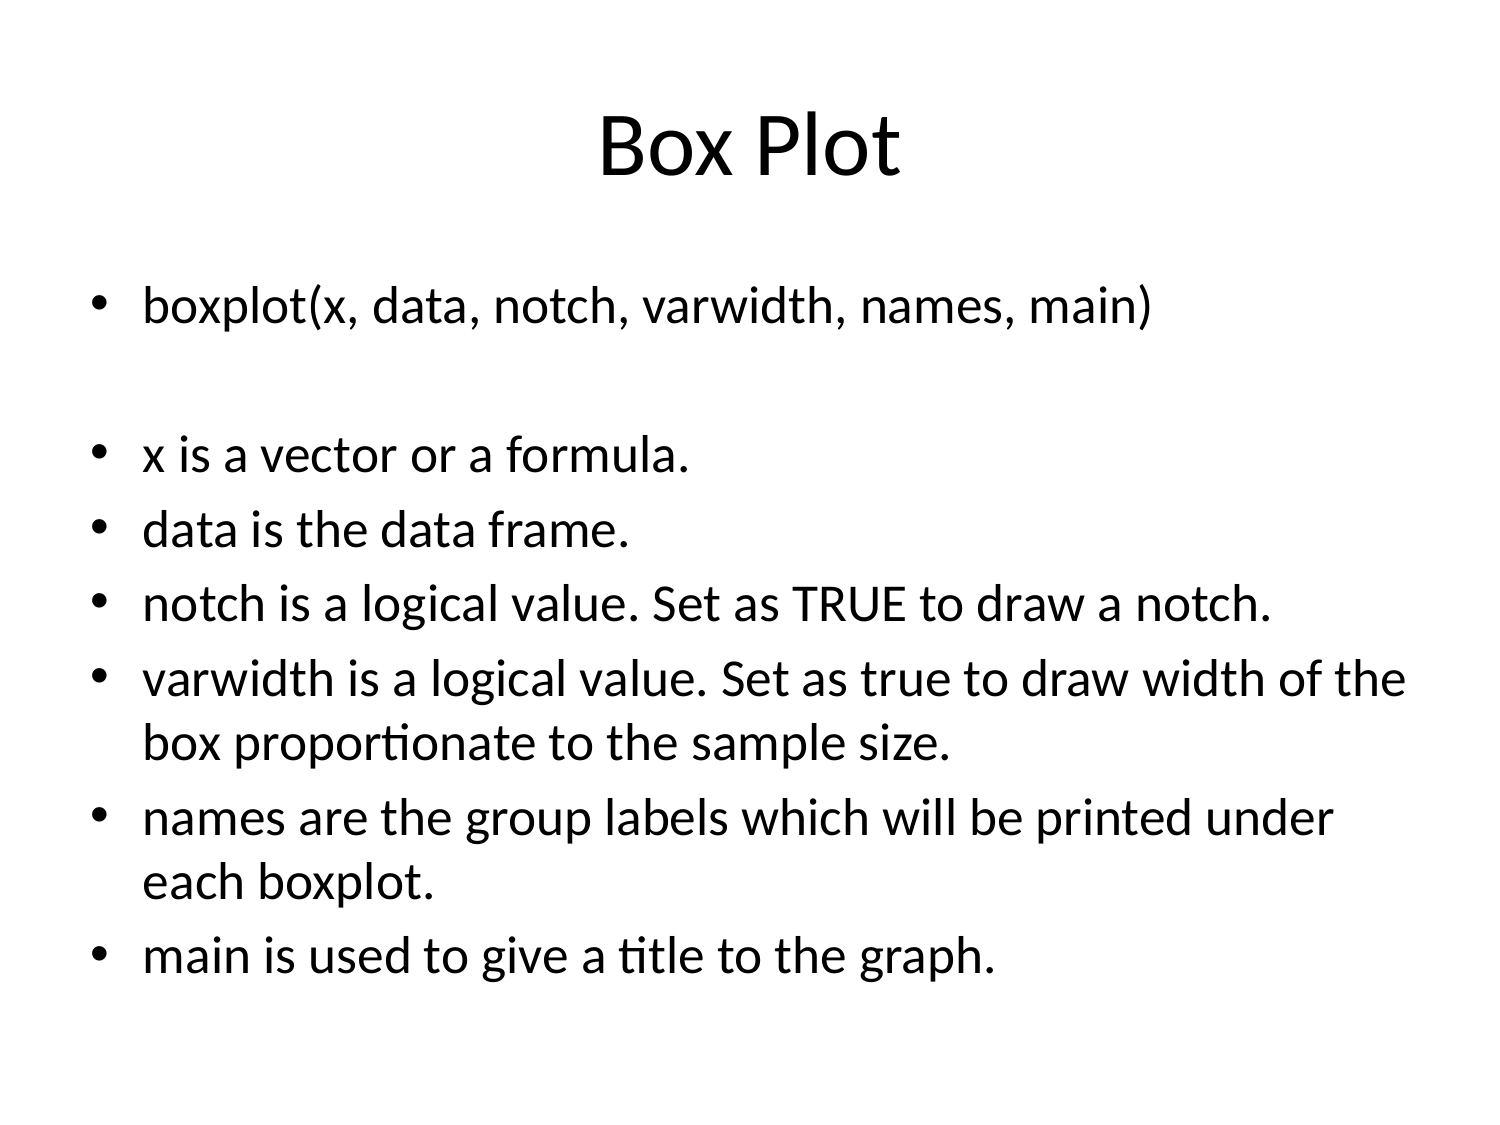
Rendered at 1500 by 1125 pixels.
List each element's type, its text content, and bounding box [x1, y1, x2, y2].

list boxplot(x, data, notch, varwidth, names, main) x is a vector or a formula. data is the data frame. notch is a logical value. Set as TRUE to draw a notch. varwidth is a logical value. Set as true to draw width of the box proportionate to the sample size. names are the group labels which will be printed under each boxplot. main is used to give a title to the graph. [75, 262, 1425, 1005]
title Box Plot [75, 45, 1425, 233]
